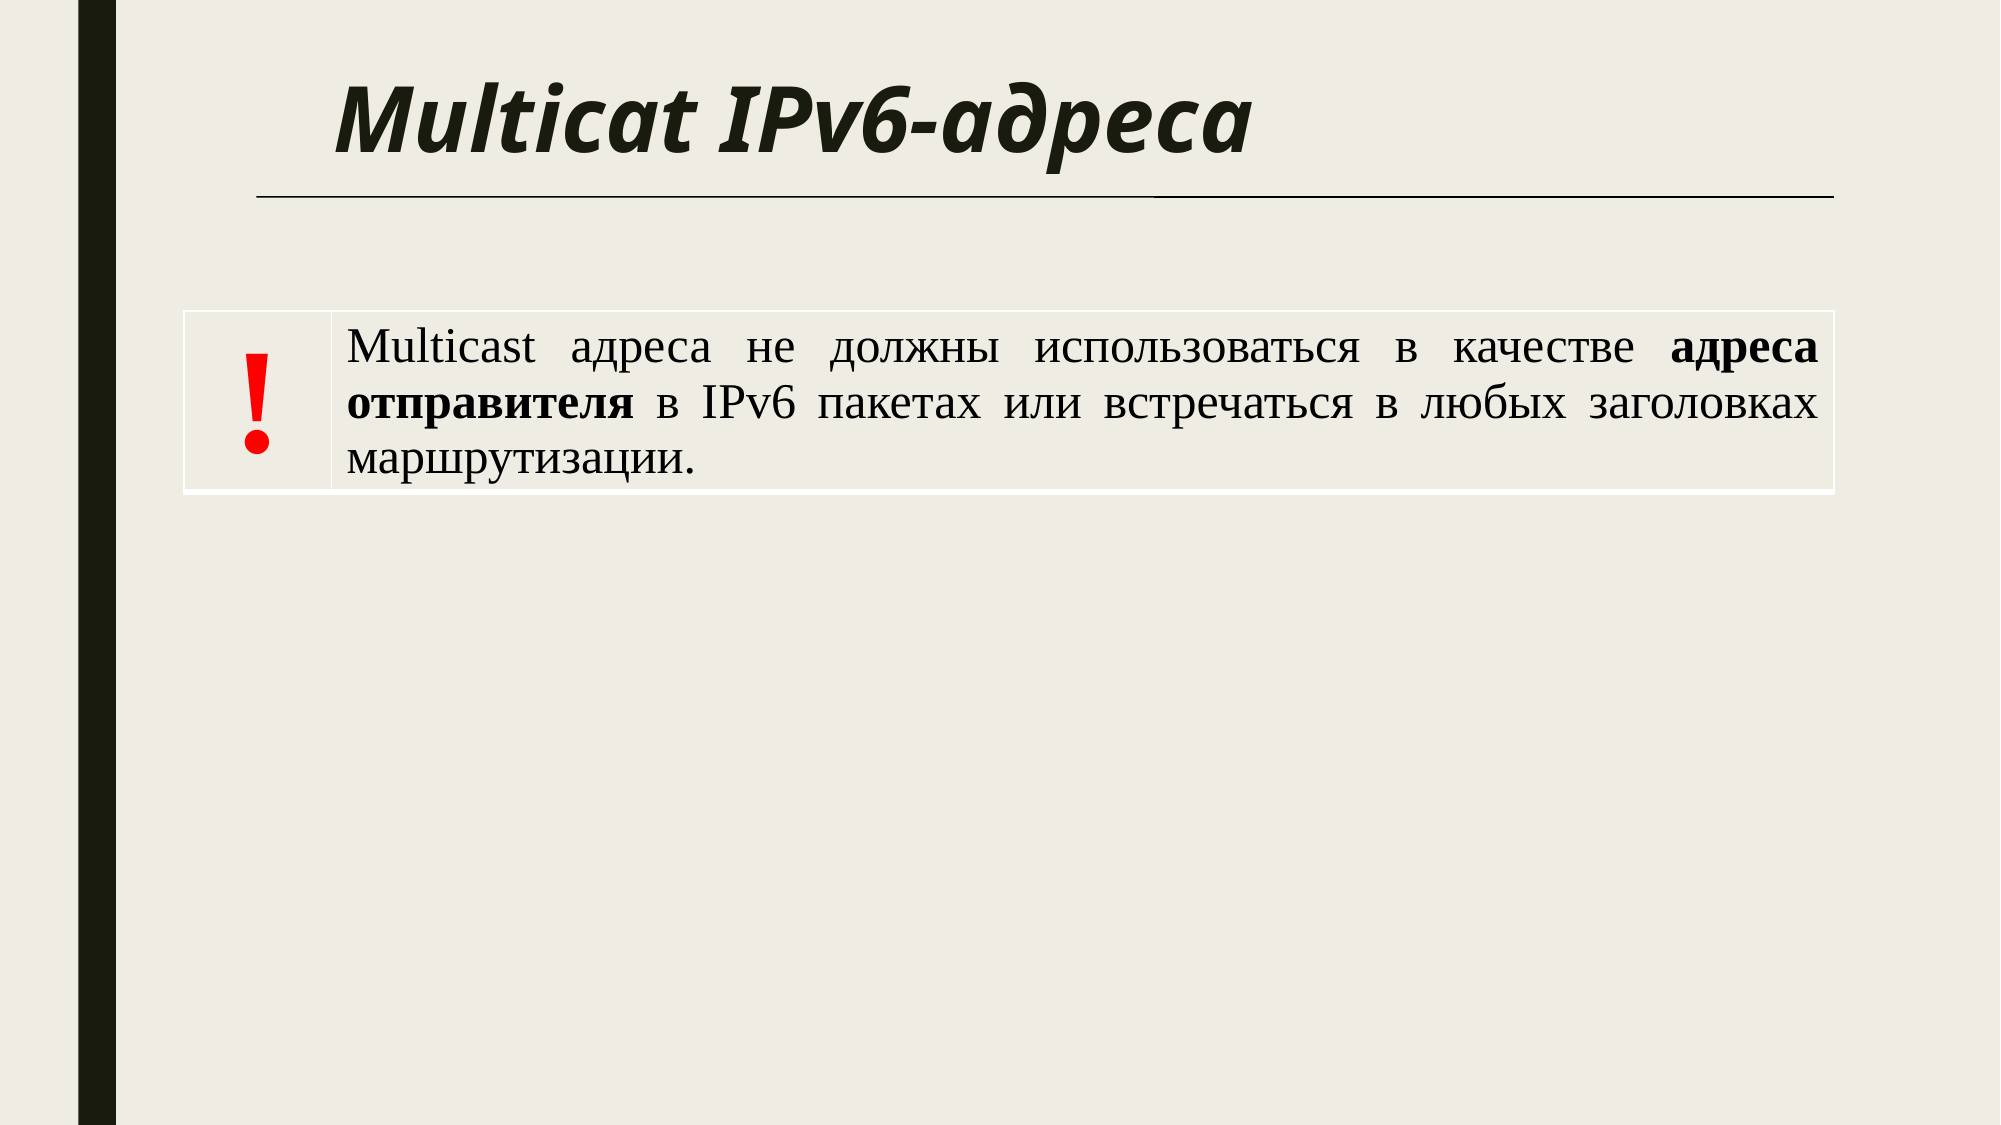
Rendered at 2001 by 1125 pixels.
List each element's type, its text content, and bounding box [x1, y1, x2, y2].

title Multicat IPv6-адреса [318, 66, 1834, 186]
table_header ! [185, 312, 331, 489]
table_header Multicast адреса не должны использоваться в качестве адреса отправителя в IPv6 пакетах или встречаться в любых заголовках маршрутизации. [332, 312, 1833, 489]
